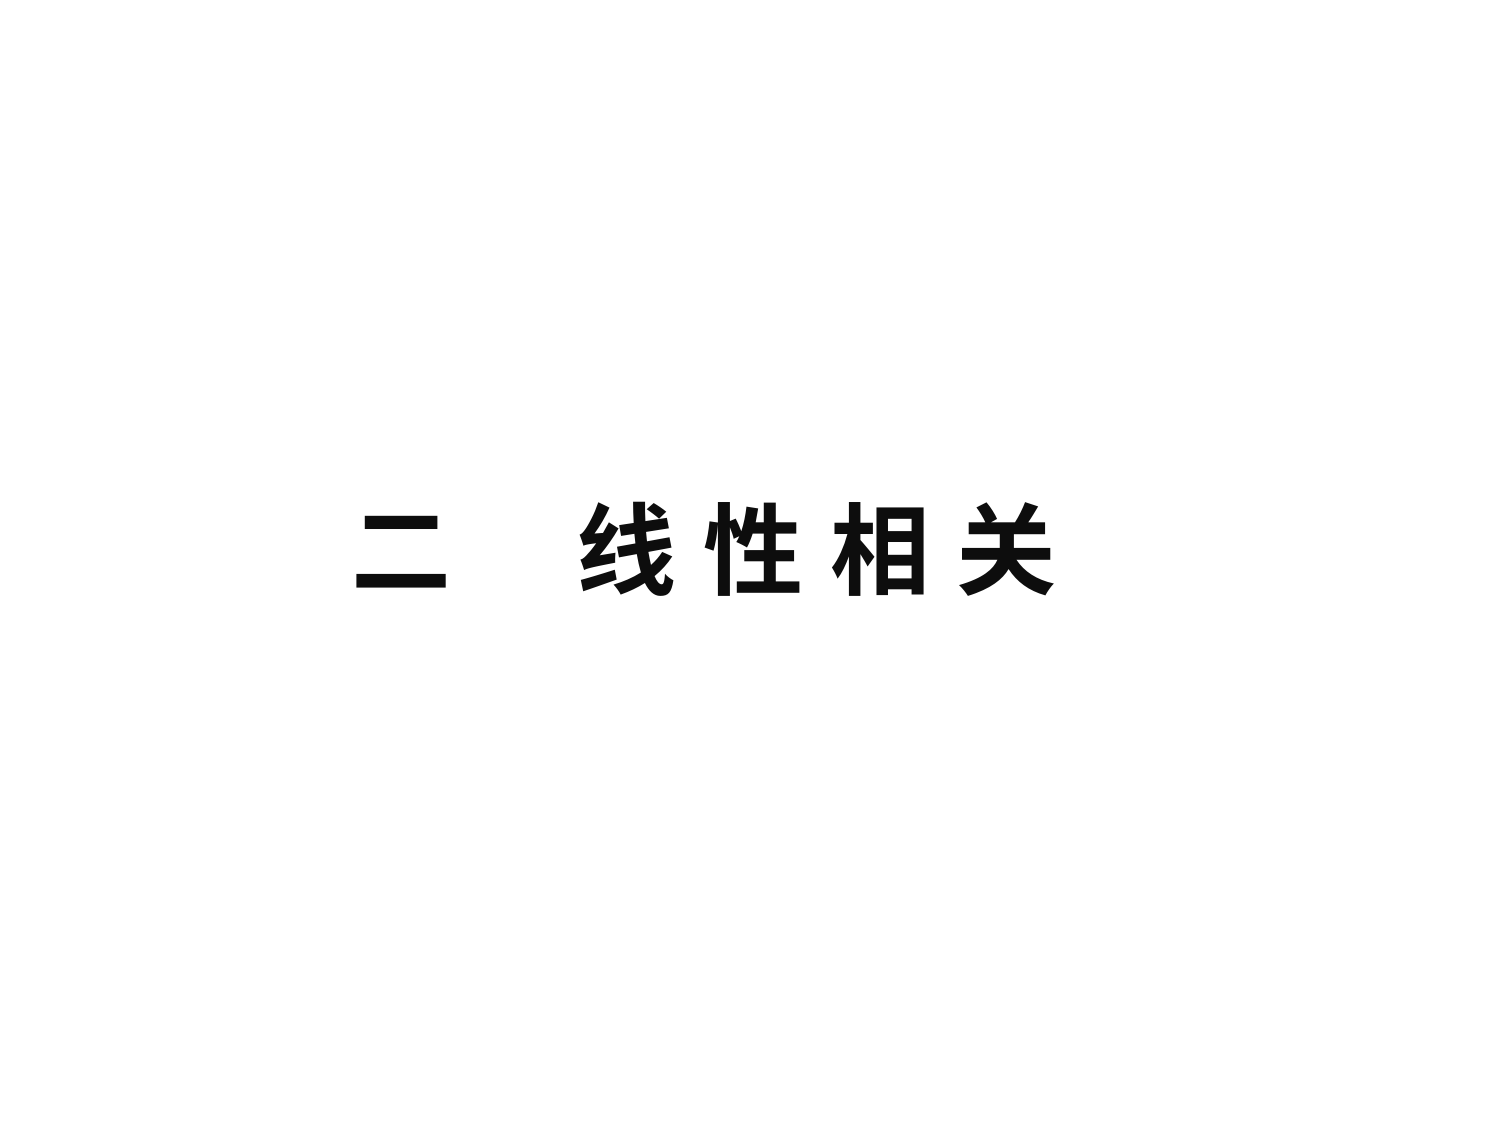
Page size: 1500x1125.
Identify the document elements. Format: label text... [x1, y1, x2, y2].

text_box 二 线 性 相 关 [336, 503, 1199, 691]
